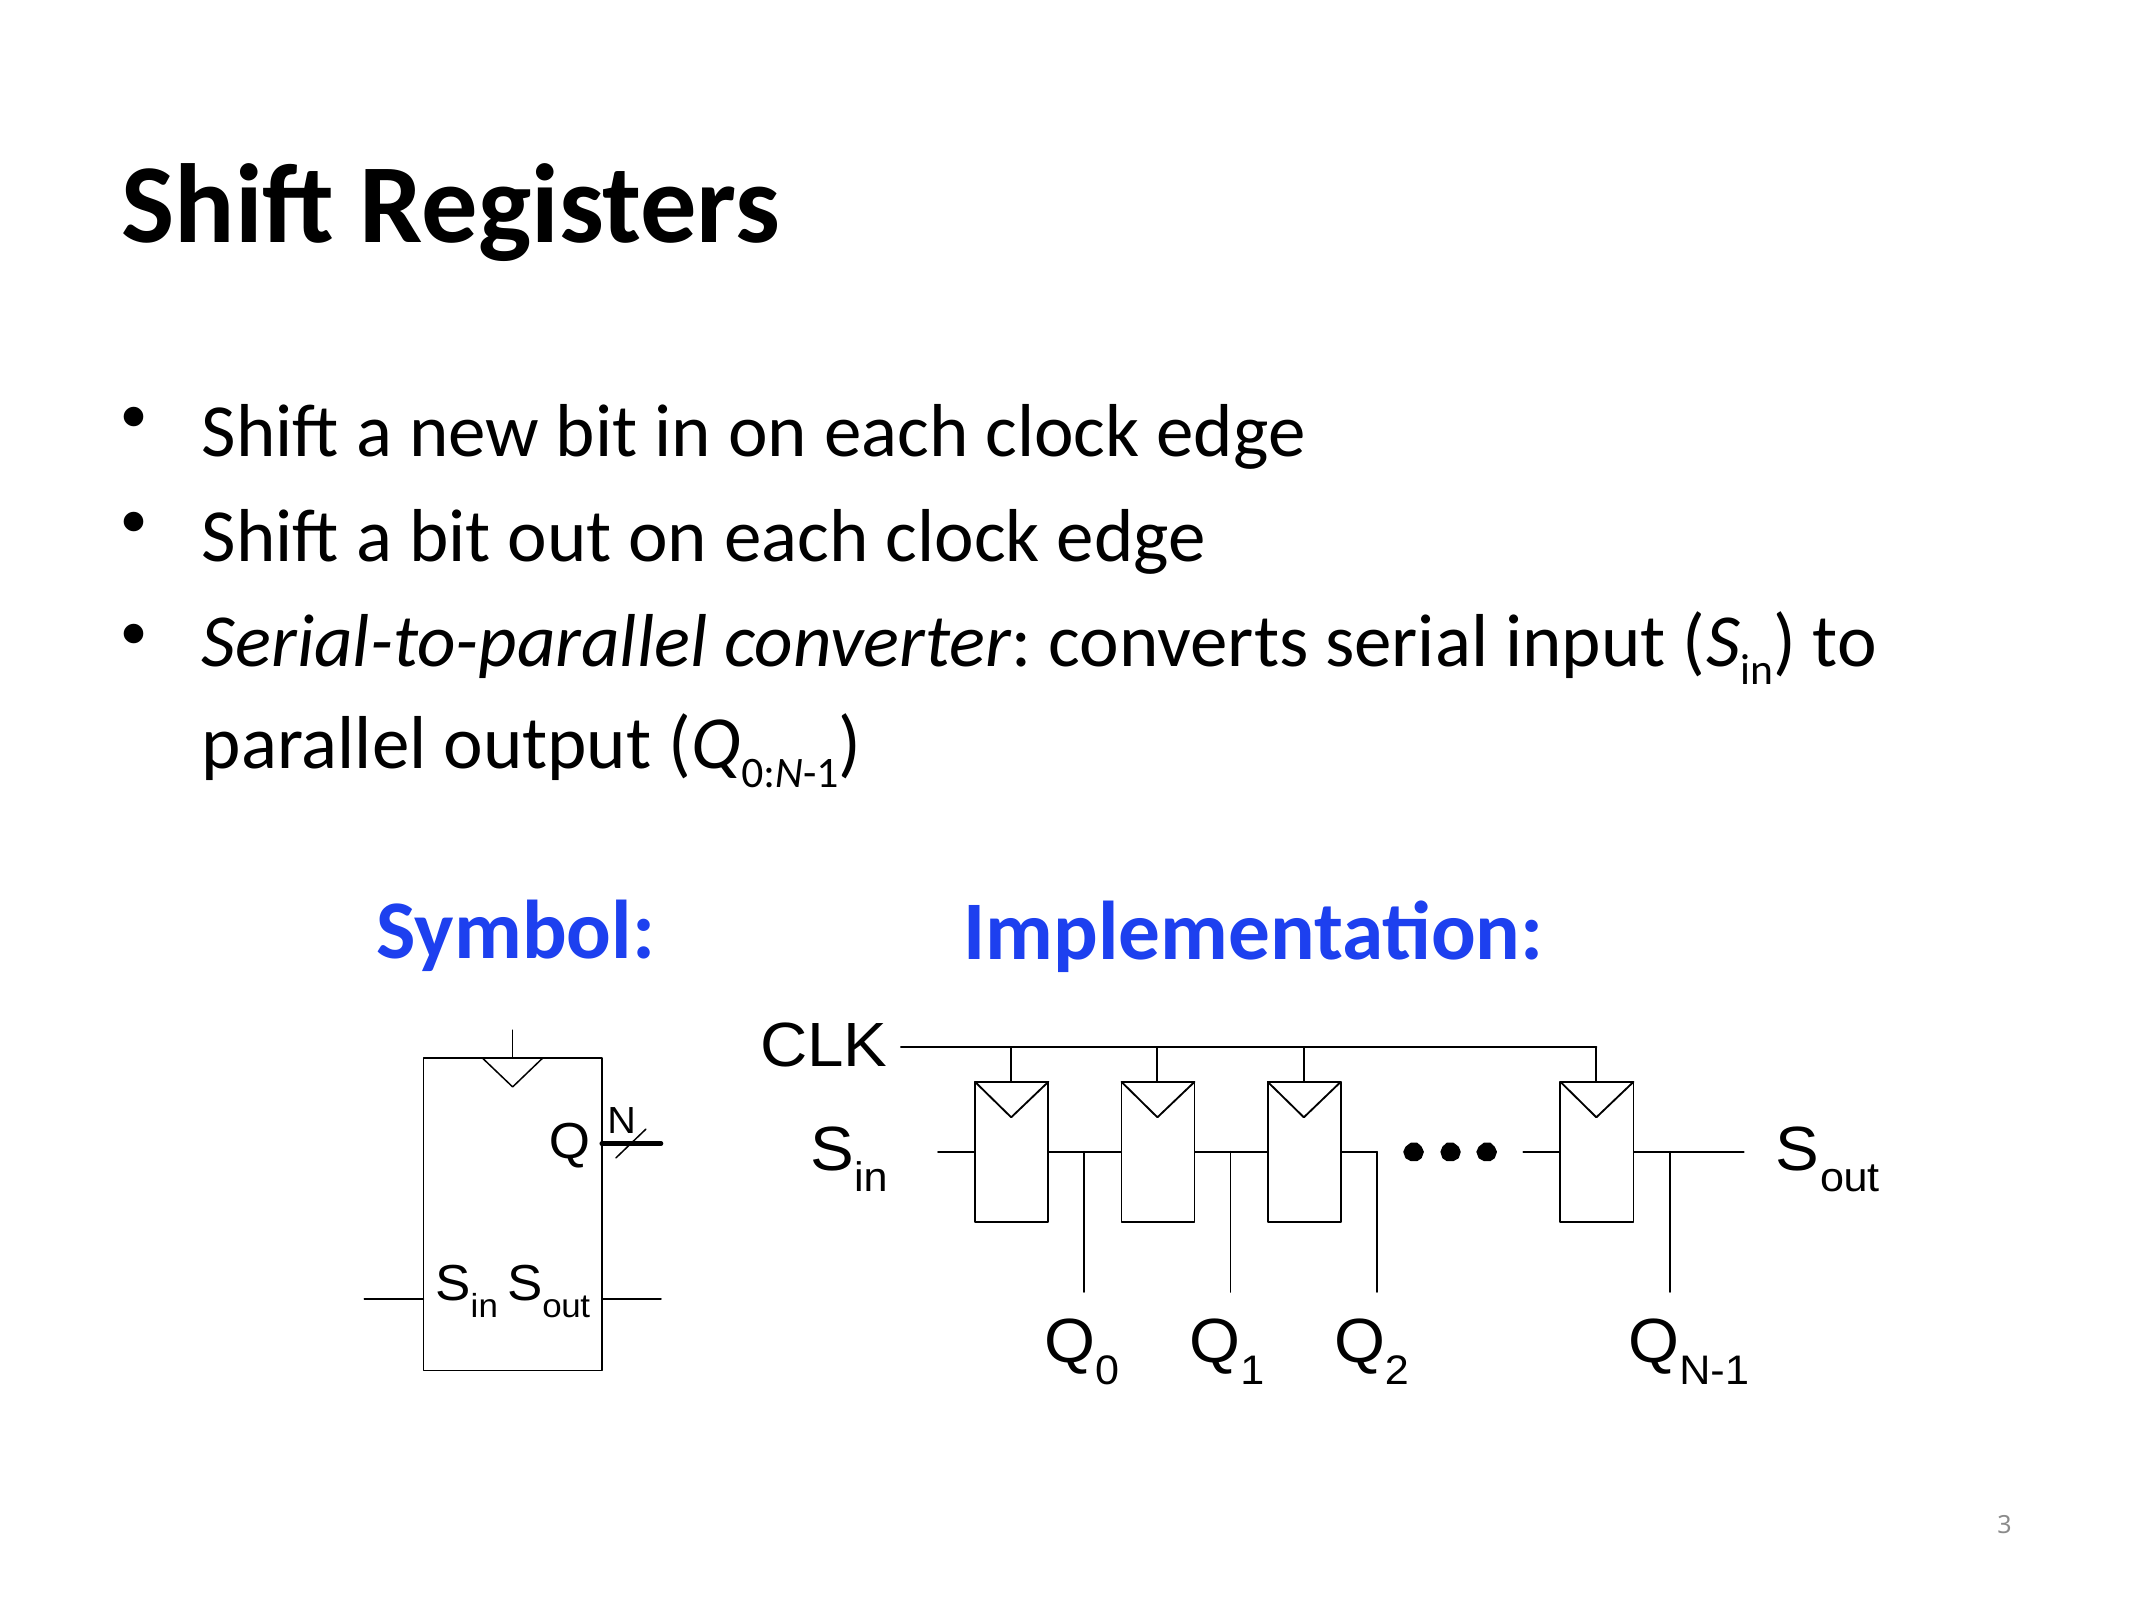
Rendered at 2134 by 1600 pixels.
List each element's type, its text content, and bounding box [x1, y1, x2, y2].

text_box Implementation: [942, 865, 1771, 966]
list Shift a new bit in on each clock edge Shift a bit out on each clock edge Serial-to-parallel converter: converts serial input (Sin) to parallel output (Q0:N-1) [106, 373, 2027, 1430]
title Shift Registers [106, 64, 2027, 331]
text_box Symbol: [355, 864, 800, 986]
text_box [355, 1021, 674, 1379]
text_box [709, 967, 1937, 1423]
slide_number 3 [1528, 1483, 2027, 1569]
